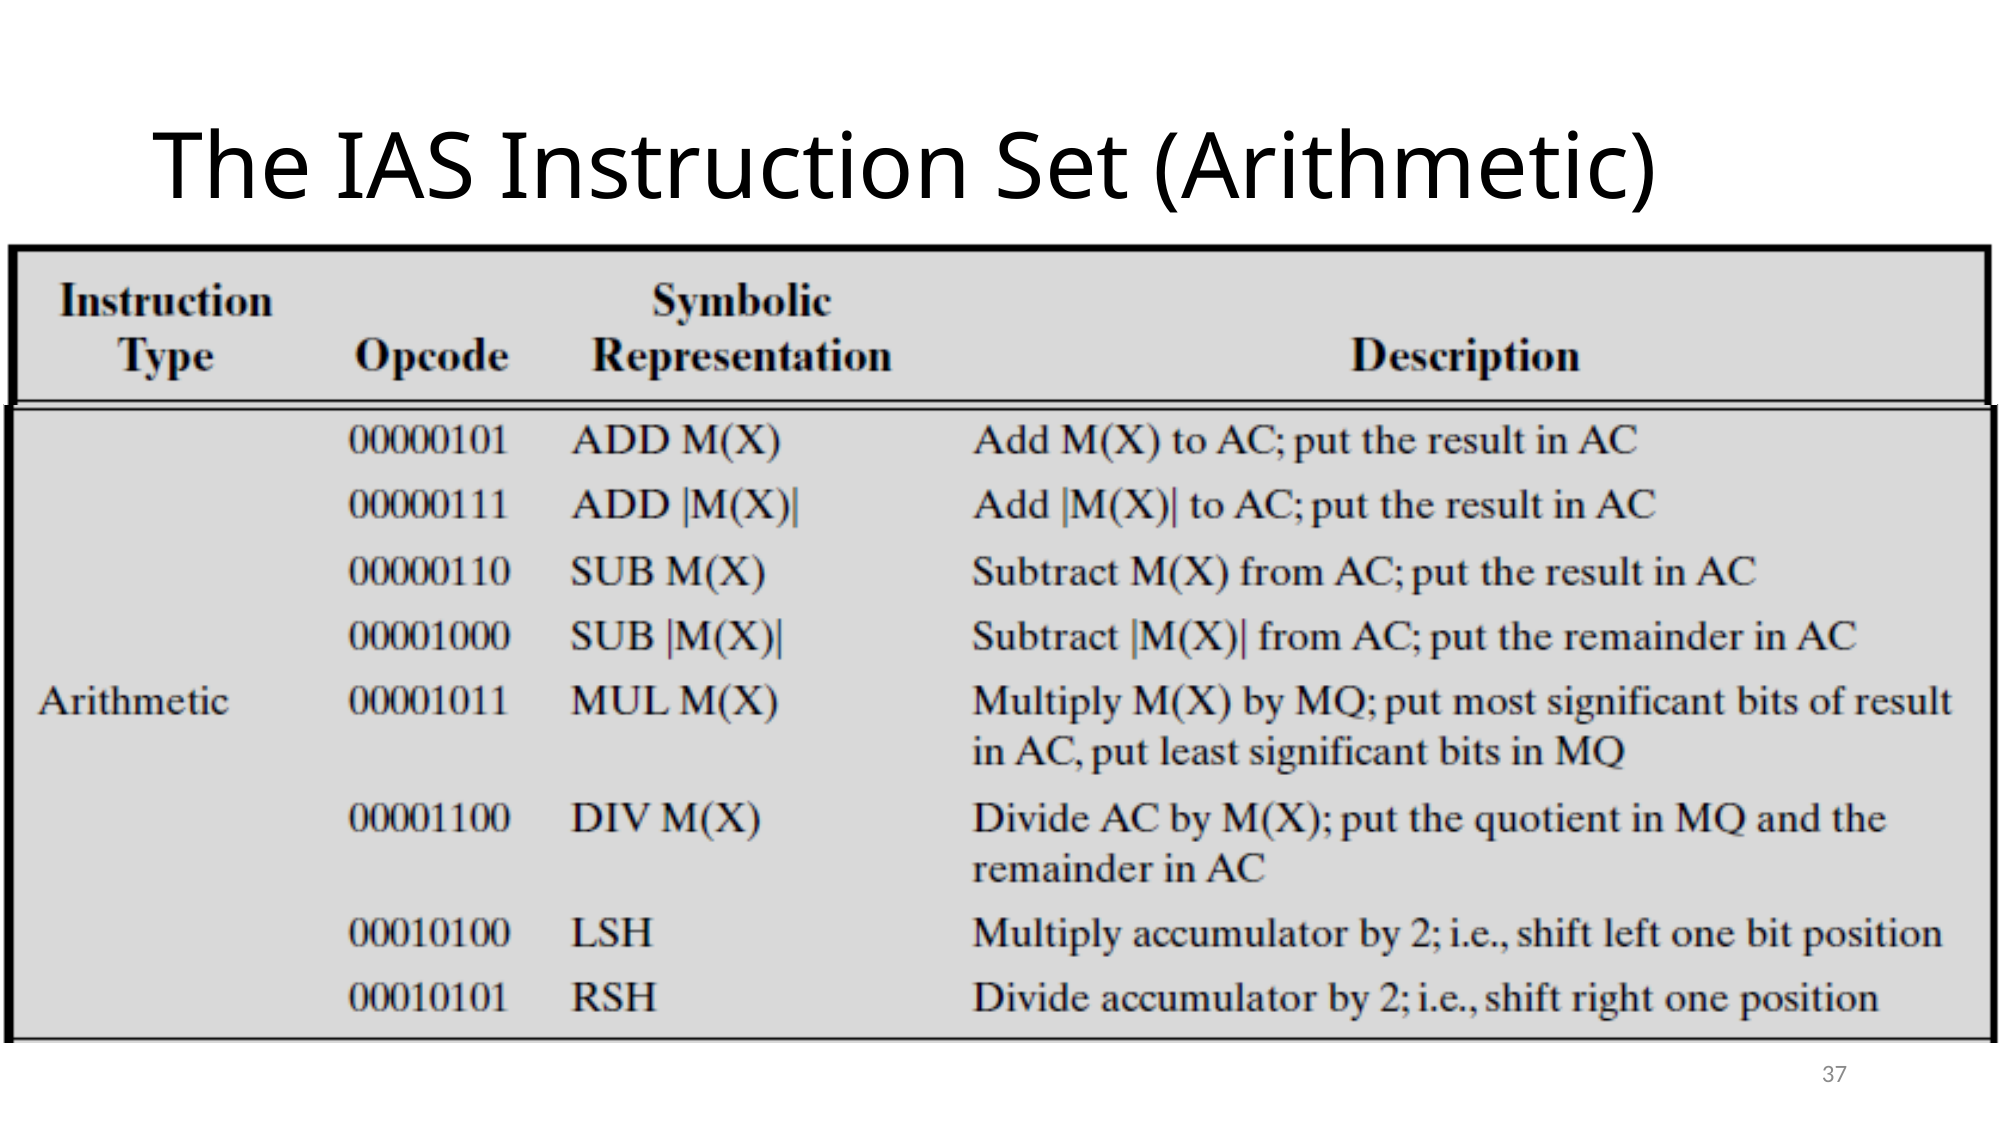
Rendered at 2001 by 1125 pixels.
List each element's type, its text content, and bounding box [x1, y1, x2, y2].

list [0, 404, 2000, 1043]
slide_number 37 [1412, 1043, 1863, 1103]
picture [3, 238, 1997, 405]
title The IAS Instruction Set (Arithmetic) [137, 59, 1863, 238]
